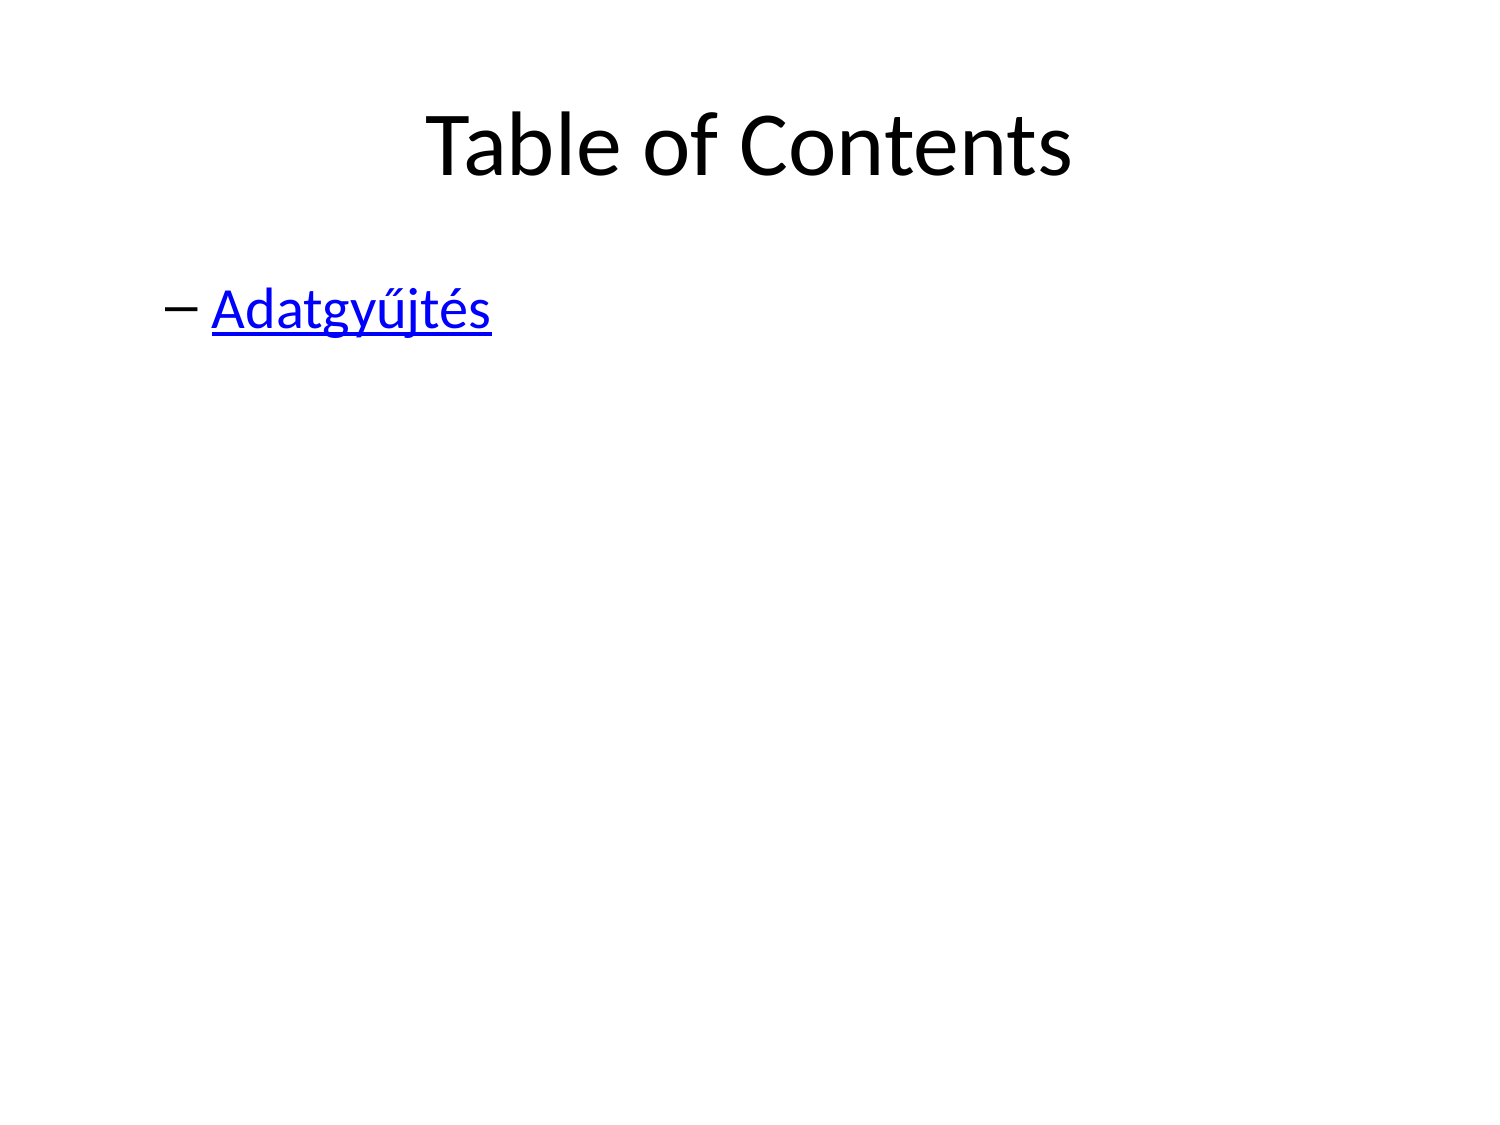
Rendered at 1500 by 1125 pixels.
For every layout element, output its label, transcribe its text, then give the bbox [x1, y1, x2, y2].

list Adatgyűjtés [75, 262, 1425, 1005]
title Table of Contents [75, 45, 1425, 233]
